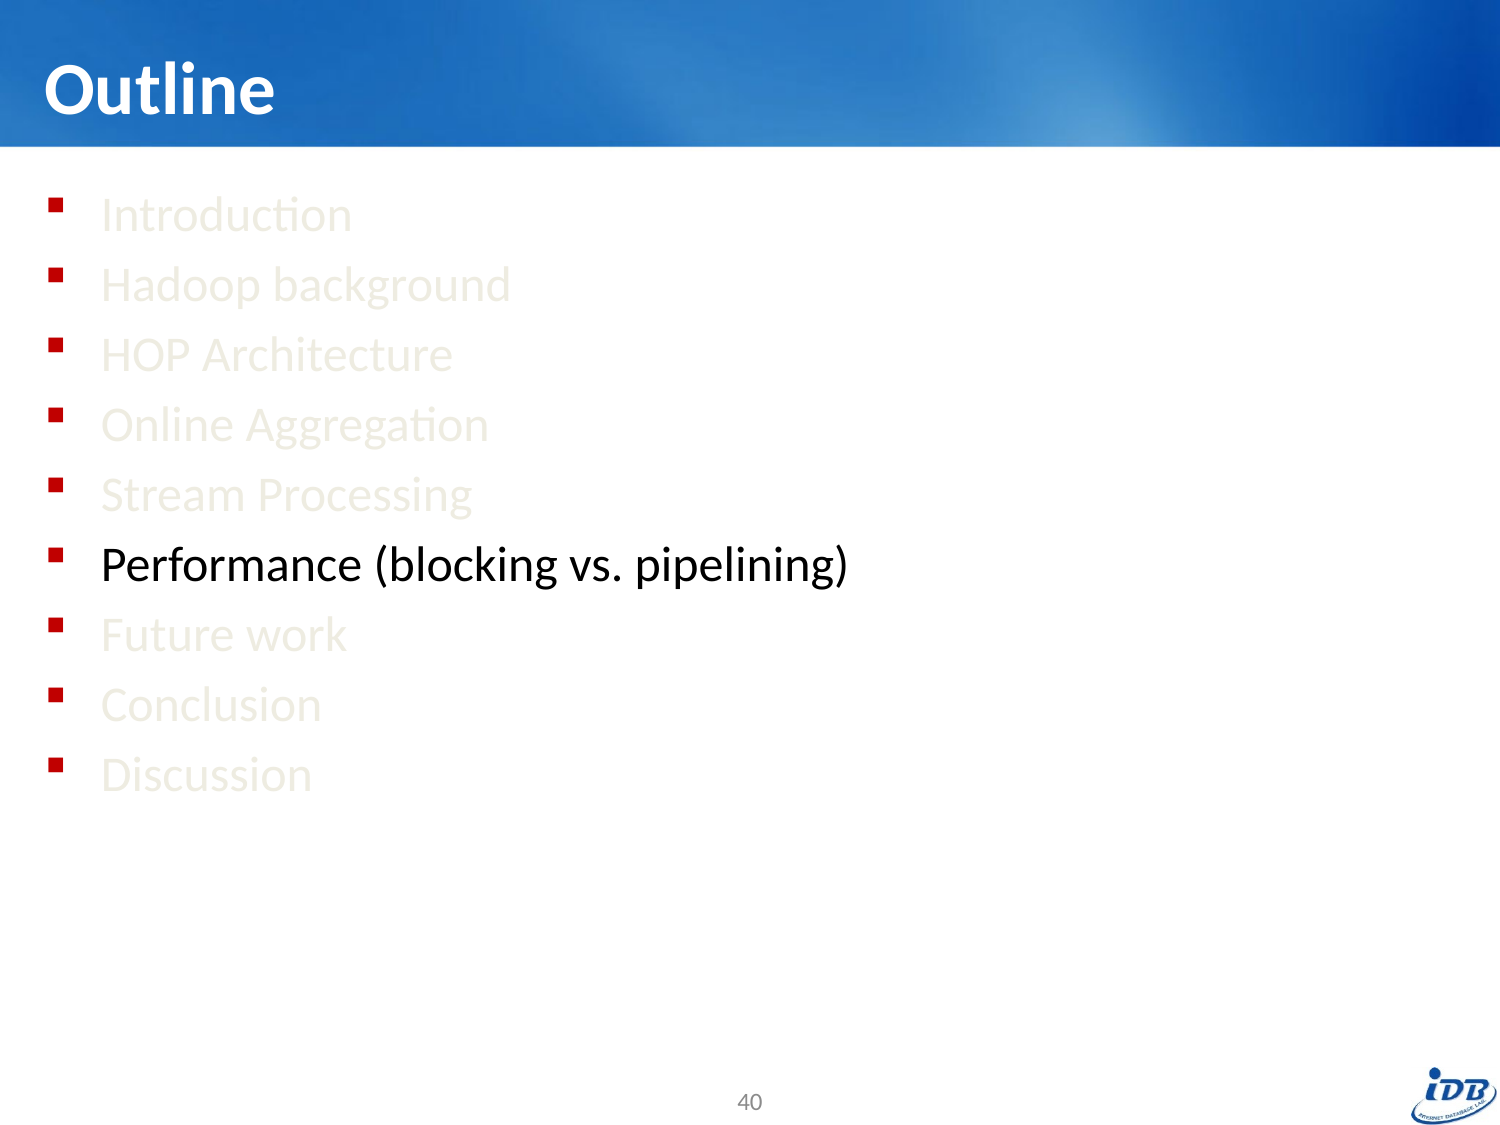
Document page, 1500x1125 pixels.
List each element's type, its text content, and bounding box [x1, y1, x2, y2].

title Outline [29, 19, 1471, 149]
slide_number 40 [684, 1082, 816, 1118]
picture [0, 0, 1500, 1125]
list Introduction Hadoop background HOP Architecture Online Aggregation Stream Processing Performance (blocking vs. pipelining) Future work Conclusion Discussion [29, 174, 1471, 1071]
